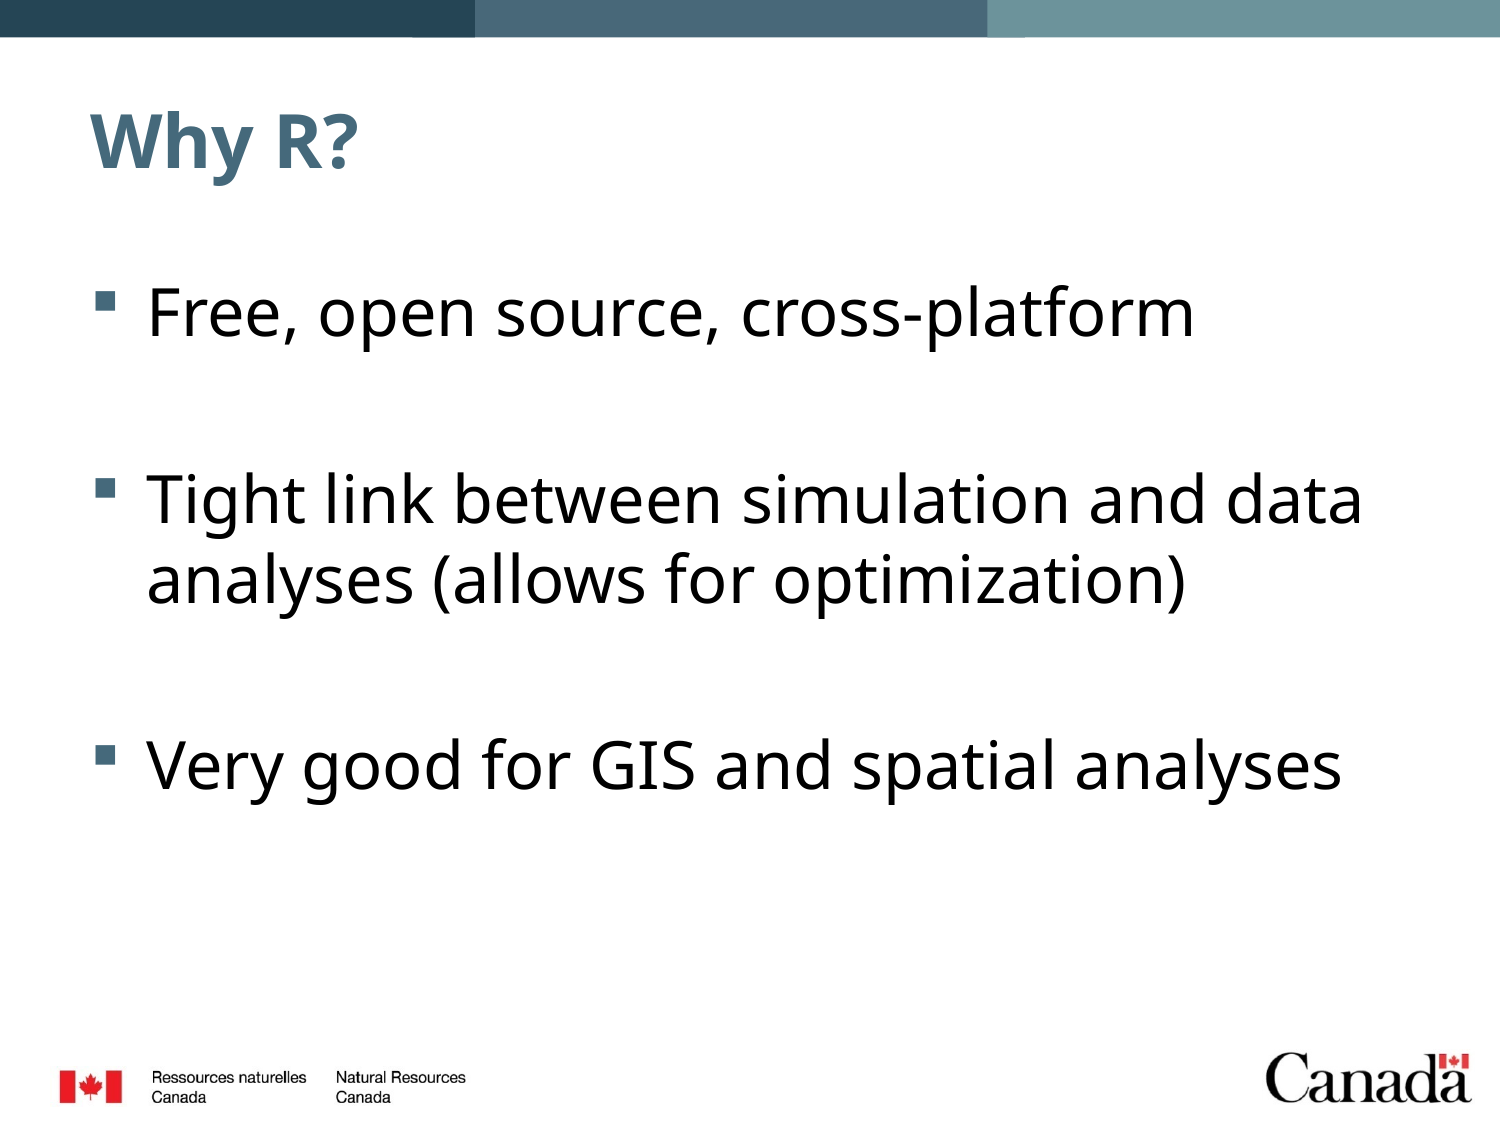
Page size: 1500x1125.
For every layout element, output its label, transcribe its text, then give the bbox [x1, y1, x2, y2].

title Why R? [75, 45, 1425, 233]
list Free, open source, cross-platform Tight link between simulation and data analyses (allows for optimization) Very good for GIS and spatial analyses [75, 262, 1425, 1005]
picture [1262, 1049, 1475, 1105]
picture [50, 1066, 475, 1107]
